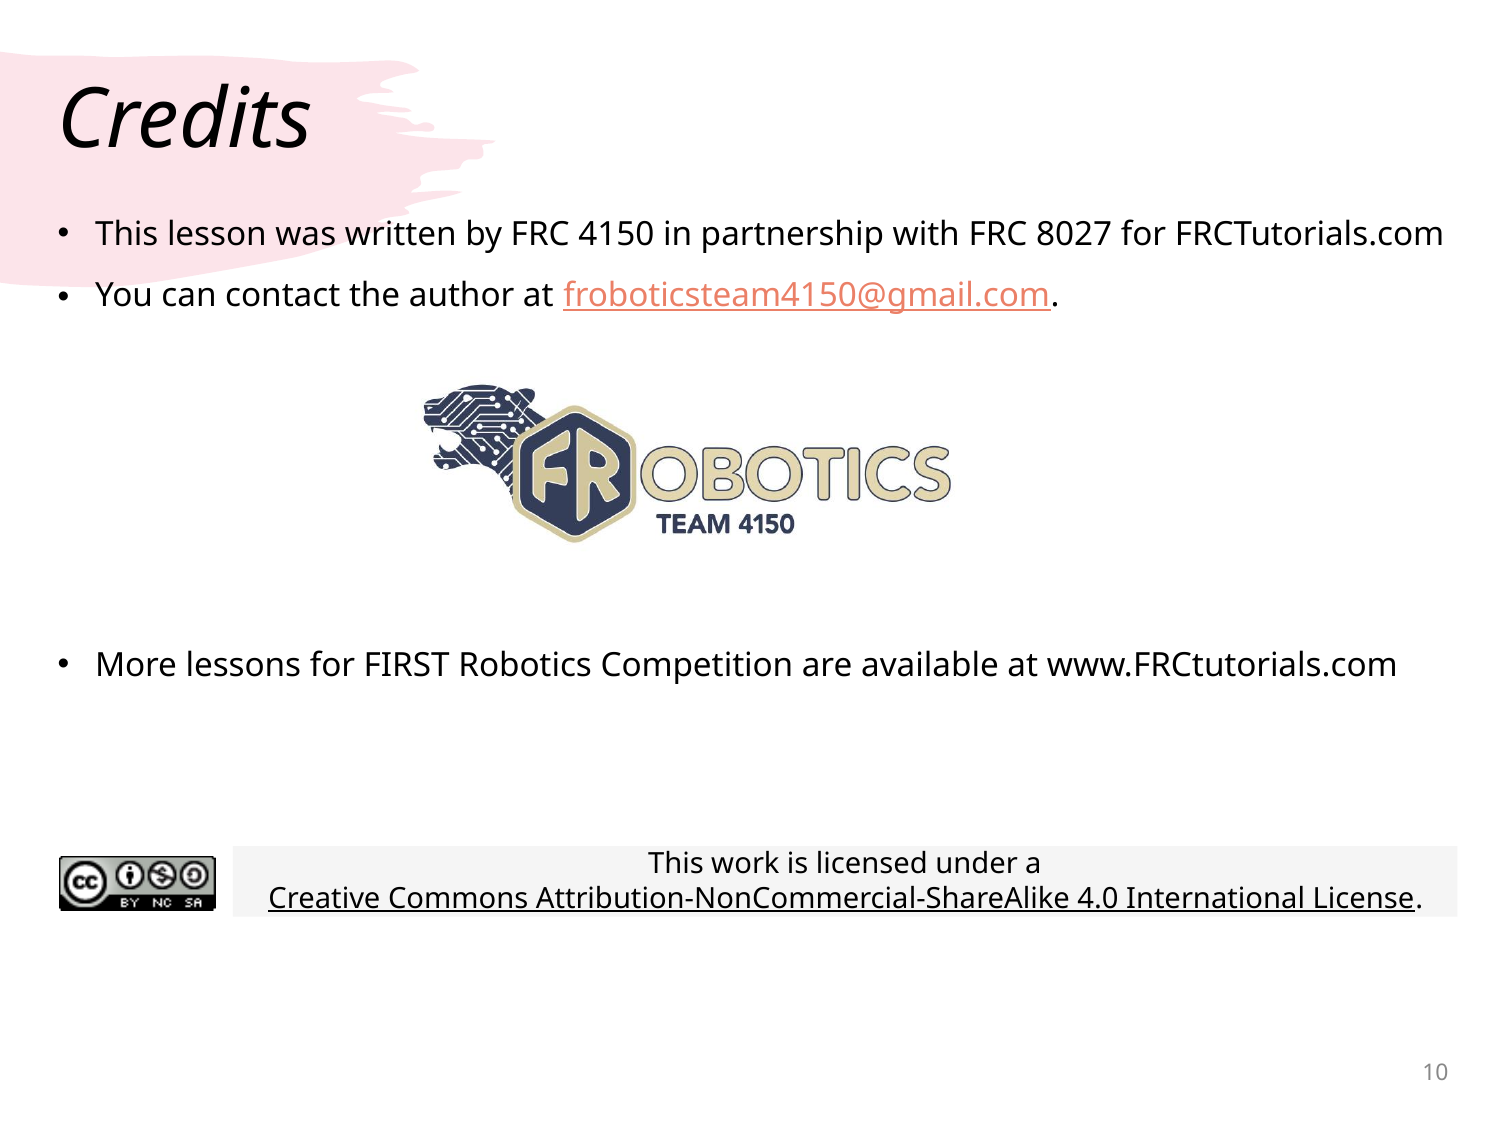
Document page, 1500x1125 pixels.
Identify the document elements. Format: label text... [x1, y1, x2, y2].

title Credits [42, 59, 1464, 182]
picture [404, 358, 976, 569]
slide_number 10 [1378, 1042, 1464, 1103]
picture [59, 855, 216, 912]
list This lesson was written by FRC 4150 in partnership with FRC 8027 for FRCTutorials.com You can contact the author at froboticsteam4150@gmail.com. More lessons for FIRST Robotics Competition are available at www.FRCtutorials.com [42, 204, 1464, 1030]
text_box This work is licensed under a Creative Commons Attribution-NonCommercial-ShareAlike 4.0 International License. [232, 846, 1458, 917]
